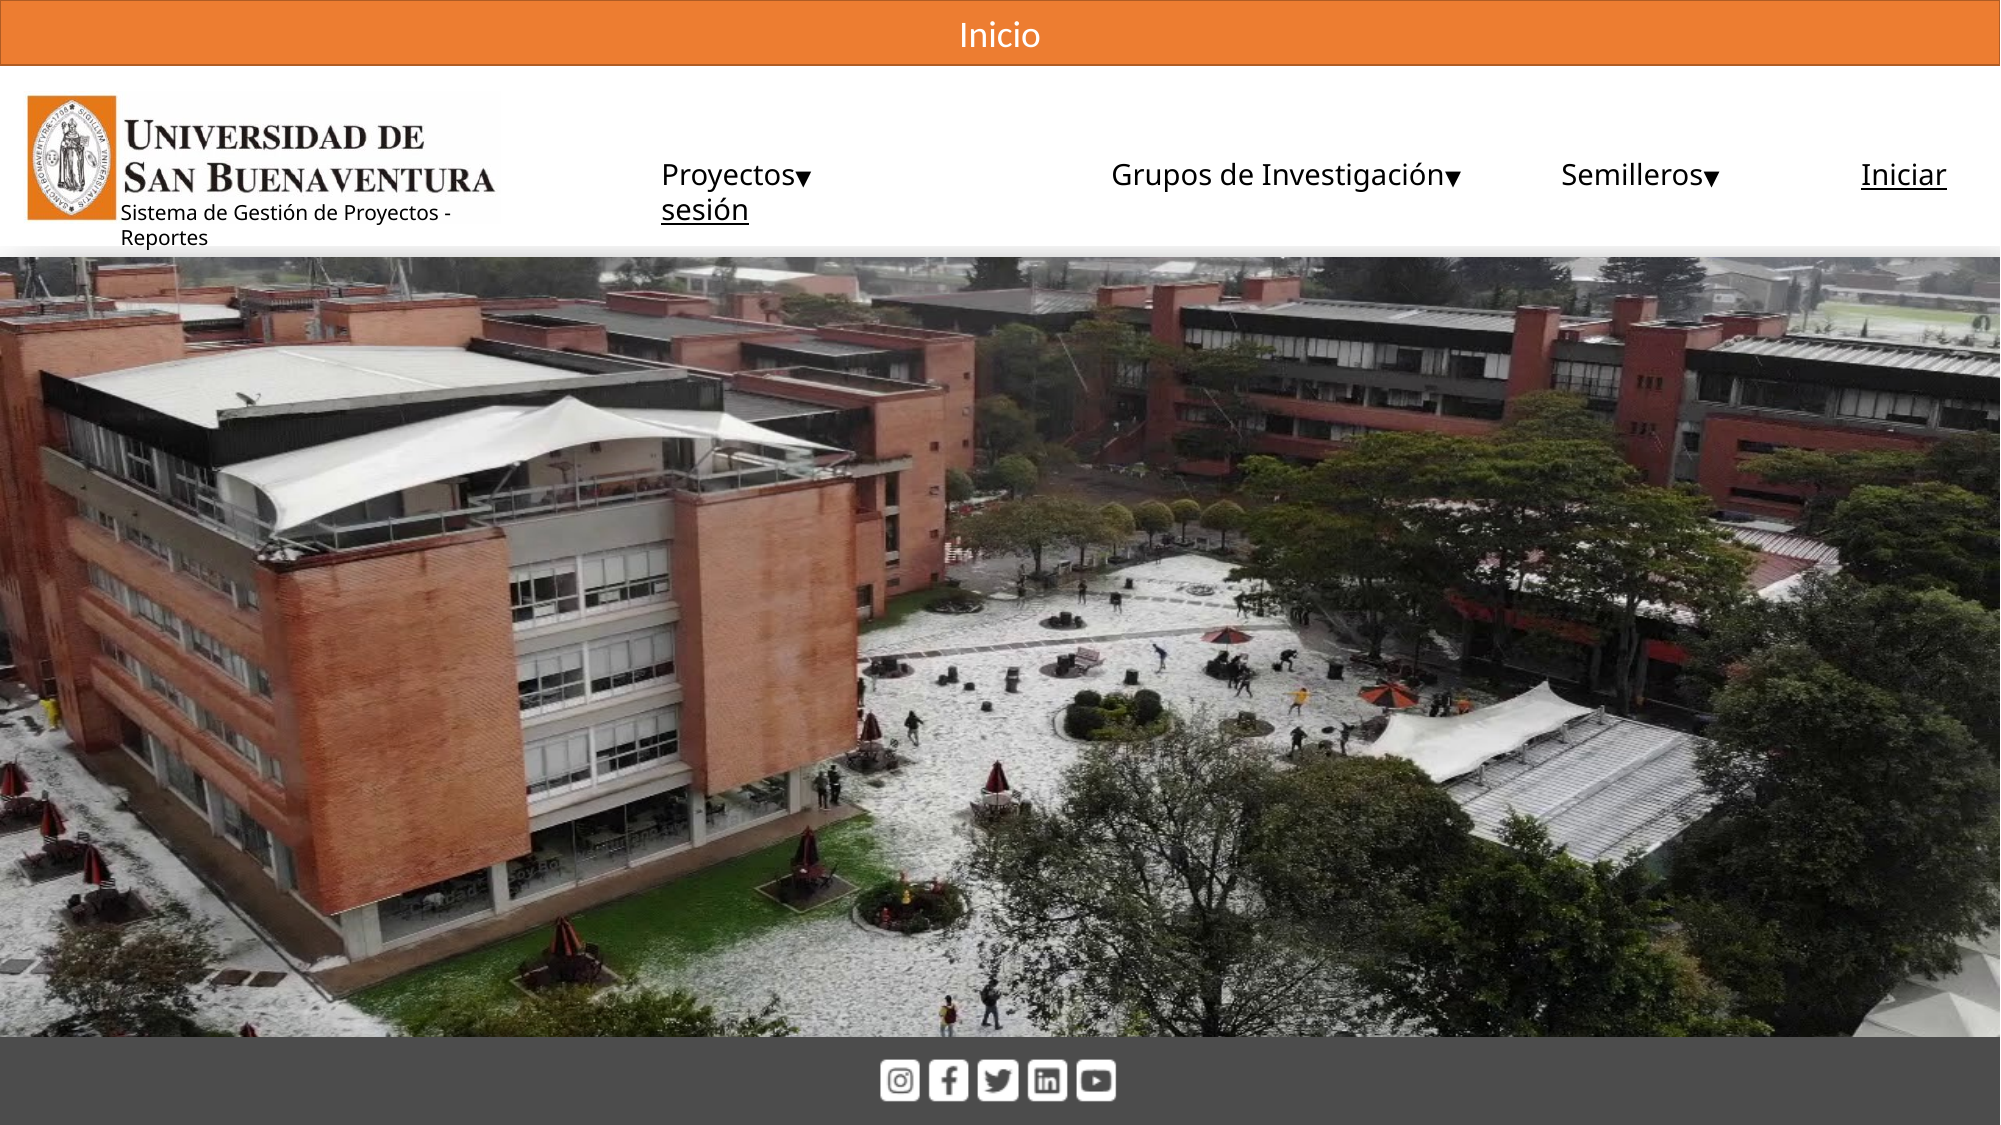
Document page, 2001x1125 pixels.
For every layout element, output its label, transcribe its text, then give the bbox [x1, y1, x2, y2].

picture [0, 257, 2000, 1037]
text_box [0, 80, 2000, 247]
text_box Inicio [0, 0, 2000, 66]
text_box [0, 1037, 2000, 1125]
